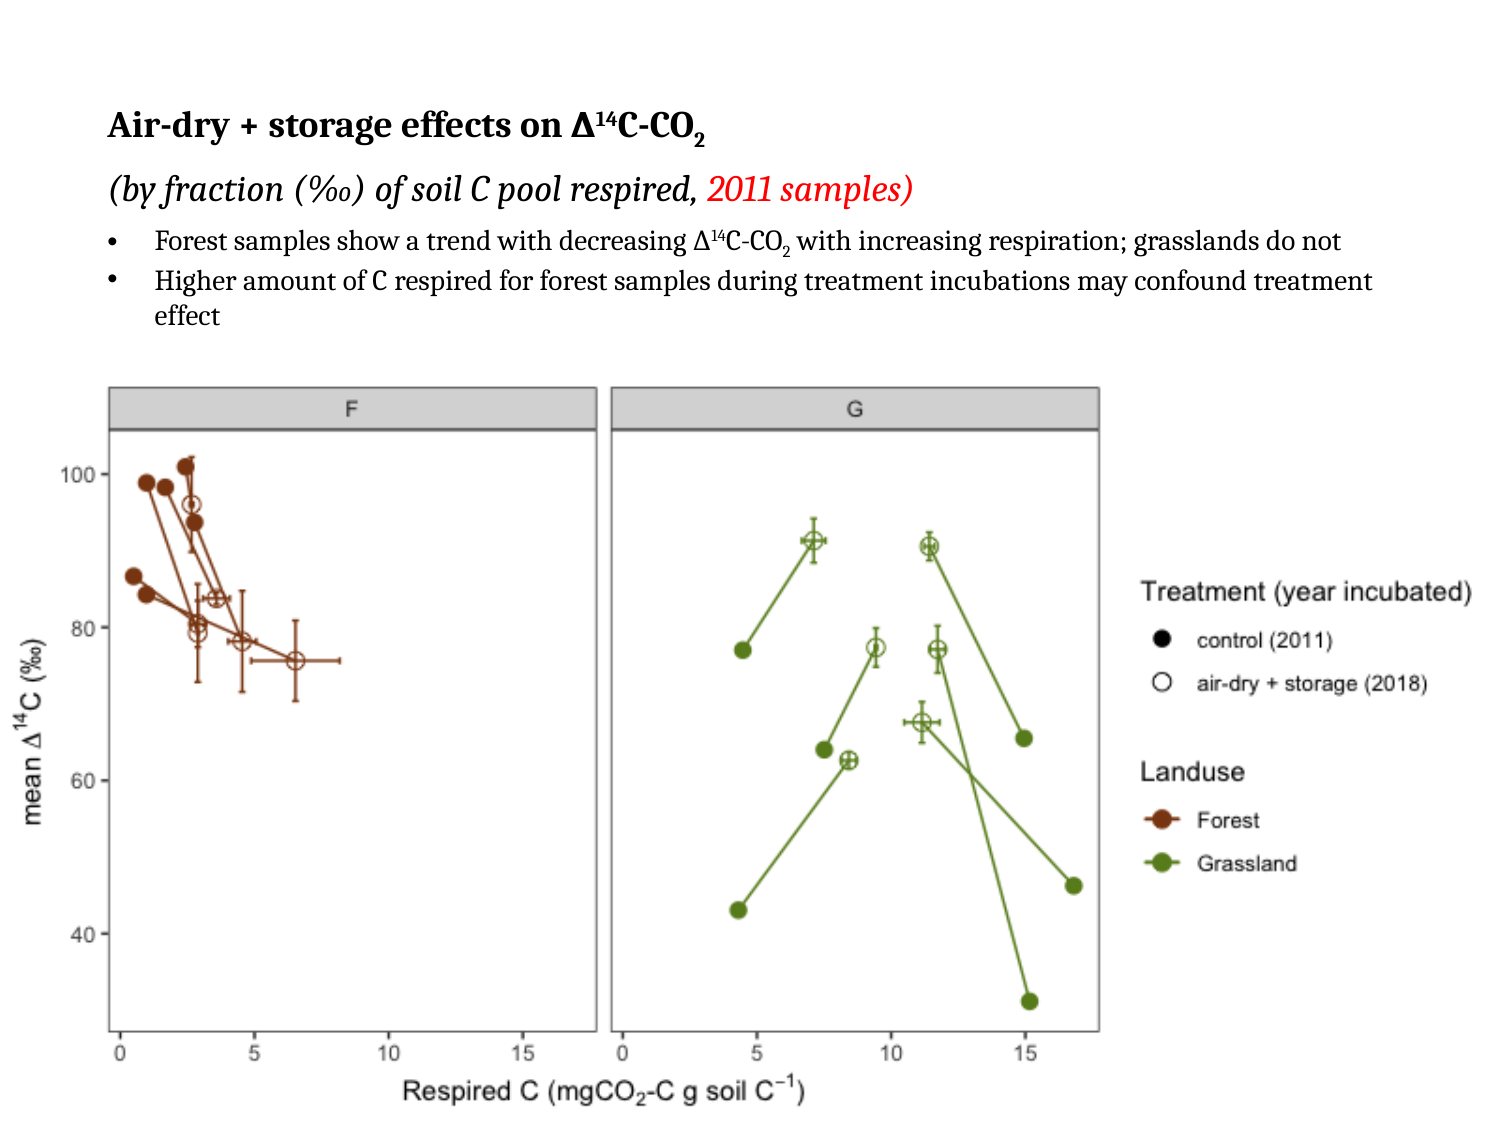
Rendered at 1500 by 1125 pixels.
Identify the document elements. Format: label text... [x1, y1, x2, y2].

text_box Air-dry + storage effects on ∆14C-CO2 (by fraction (‰) of soil C pool respired, 2011 samples) Forest samples show a trend with decreasing ∆14C-CO2 with increasing respiration; grasslands do not Higher amount of C respired for forest samples during treatment incubations may confound treatment effect [92, 92, 1459, 339]
picture [0, 374, 1500, 1125]
